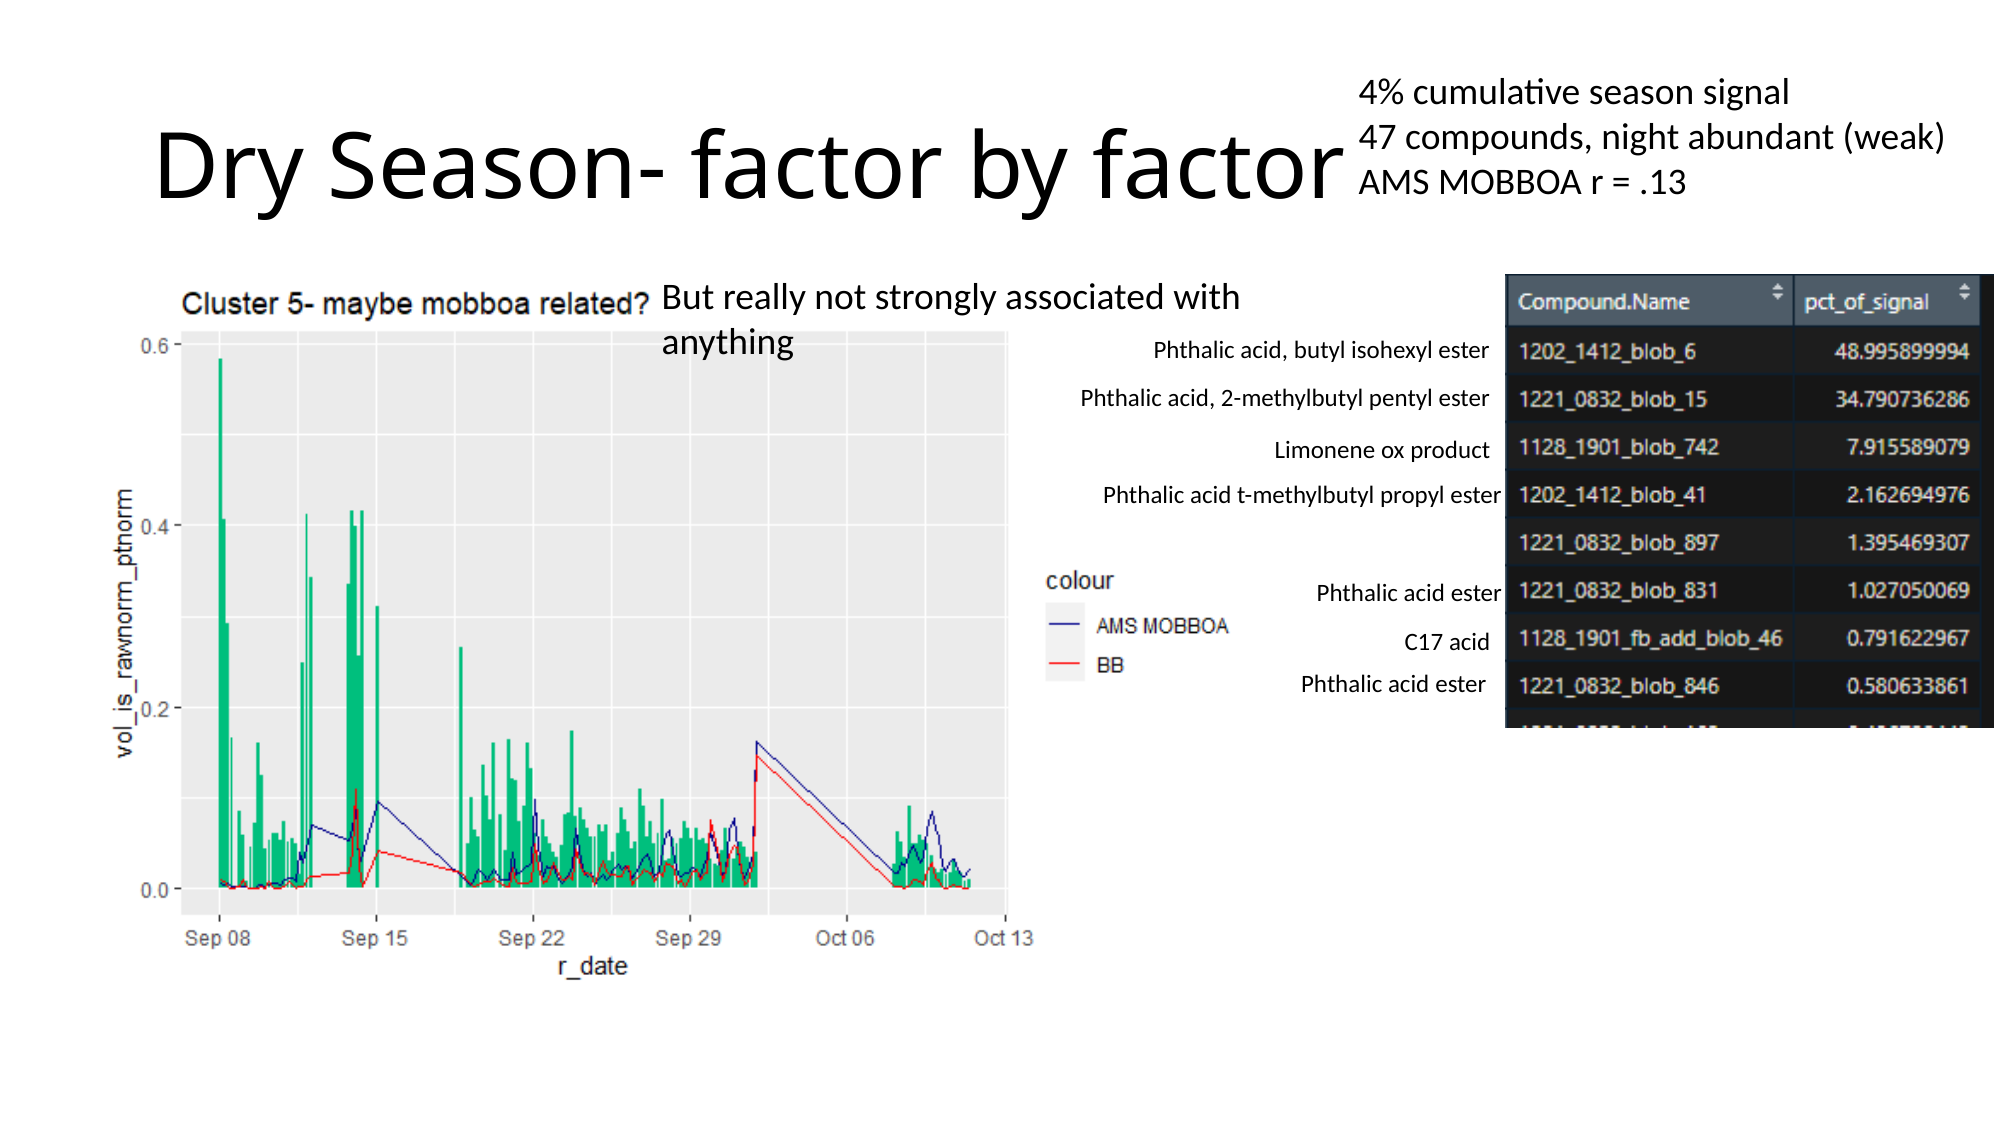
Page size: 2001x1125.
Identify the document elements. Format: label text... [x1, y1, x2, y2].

text_box Phthalic acid ester [1254, 569, 1505, 615]
text_box But really not strongly associated with anything [646, 265, 1338, 325]
text_box Limonene ox product [1254, 426, 1505, 471]
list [98, 277, 1254, 992]
text_box Phthalic acid t-methylbutyl propyl ester [1254, 471, 1505, 517]
title Dry Season- factor by factor [137, 59, 1863, 278]
text_box C17 acid [1254, 617, 1505, 663]
text_box Phthalic acid, butyl isohexyl ester [1254, 325, 1505, 371]
text_box Phthalic acid, 2-methylbutyl pentyl ester [1254, 374, 1505, 419]
text_box 4% cumulative season signal 47 compounds, night abundant (weak) AMS MOBBOA r = .13 [1343, 59, 2000, 210]
text_box Phthalic acid ester [1254, 663, 1502, 706]
picture [1505, 274, 1995, 728]
